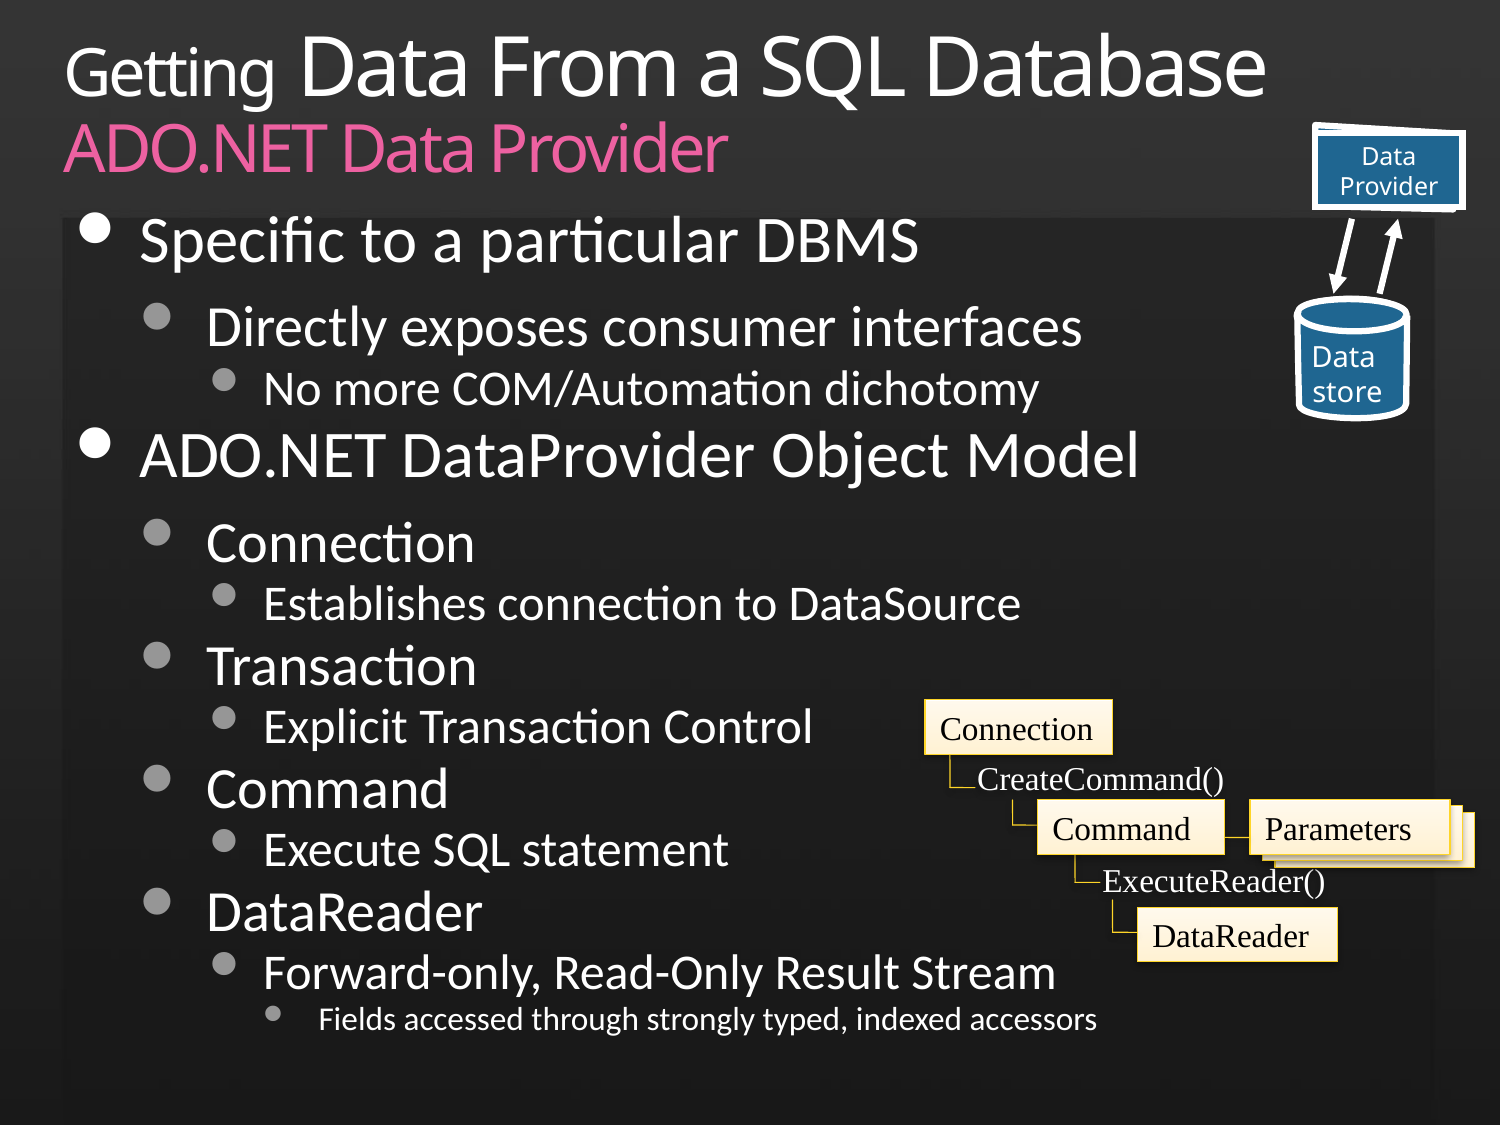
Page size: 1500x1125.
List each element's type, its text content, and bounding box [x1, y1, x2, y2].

title Getting Data From a SQL Database ADO.NET Data Provider [63, 24, 1437, 189]
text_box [1287, 124, 1463, 425]
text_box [924, 699, 1475, 964]
list Specific to a particular DBMS Directly exposes consumer interfaces No more COM/Automation dichotomy ADO.NET DataProvider Object Model Connection Establishes connection to DataSource Transaction Explicit Transaction Control Command Execute SQL statement DataReader Forward-only, Read-Only Result Stream Fields accessed through strongly typed, indexed accessors [75, 212, 1425, 1072]
picture [0, 0, 1500, 1125]
